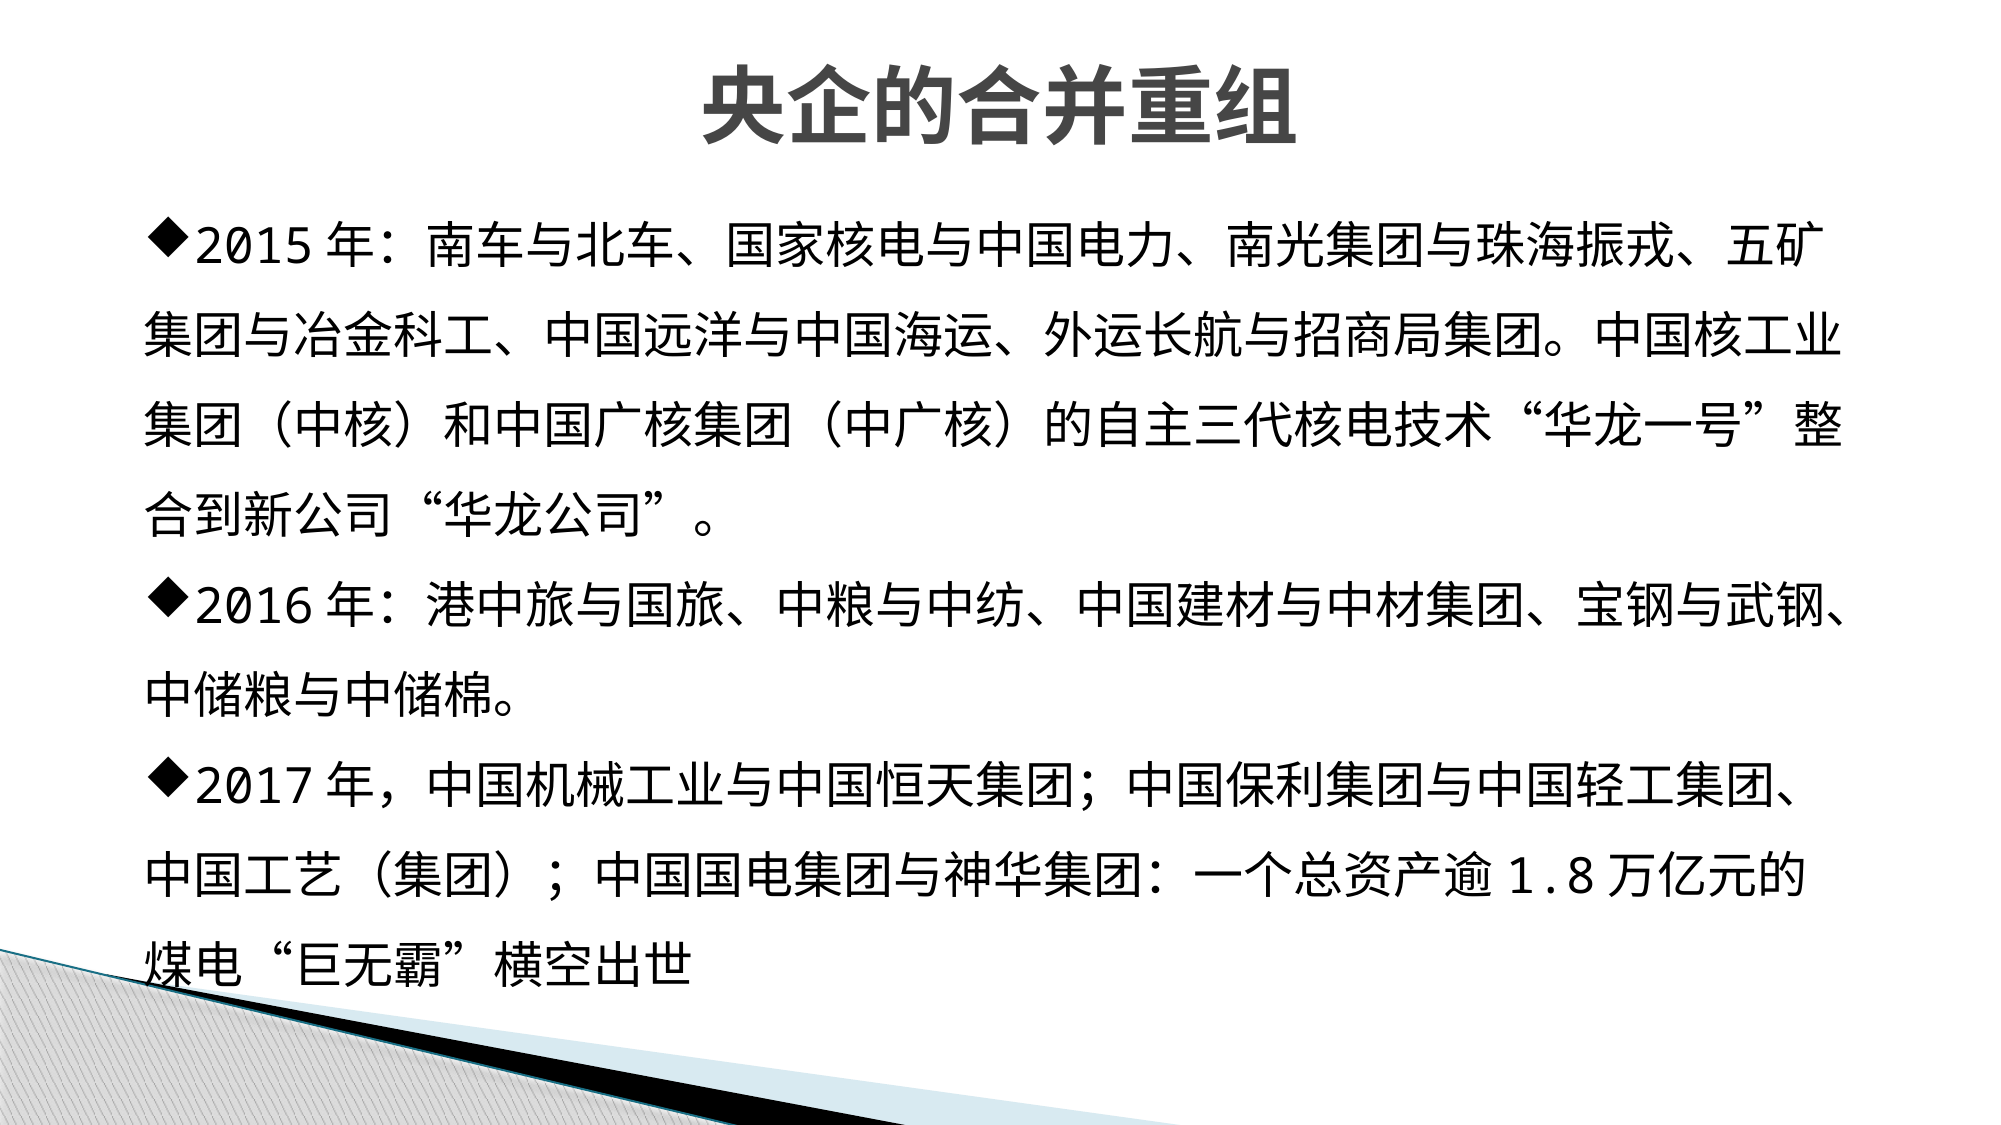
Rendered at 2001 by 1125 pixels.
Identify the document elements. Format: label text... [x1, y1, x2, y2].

text_box 2015年：南车与北车、国家核电与中国电力、南光集团与珠海振戎、五矿集团与冶金科工、中国远洋与中国海运、外运长航与招商局集团。中国核工业集团（中核）和中国广核集团（中广核）的自主三代核电技术“华龙一号”整合到新公司“华龙公司”。 2016年：港中旅与国旅、中粮与中纺、中国建材与中材集团、宝钢与武钢、中储粮与中储棉。 2017年，中国机械工业与中国恒天集团；中国保利集团与中国轻工集团、中国工艺（集团）；中国国电集团与神华集团：一个总资产逾1.8万亿元的煤电“巨无霸”横空出世 [129, 233, 1871, 1001]
text_box 央企的合并重组 [99, 45, 1900, 233]
